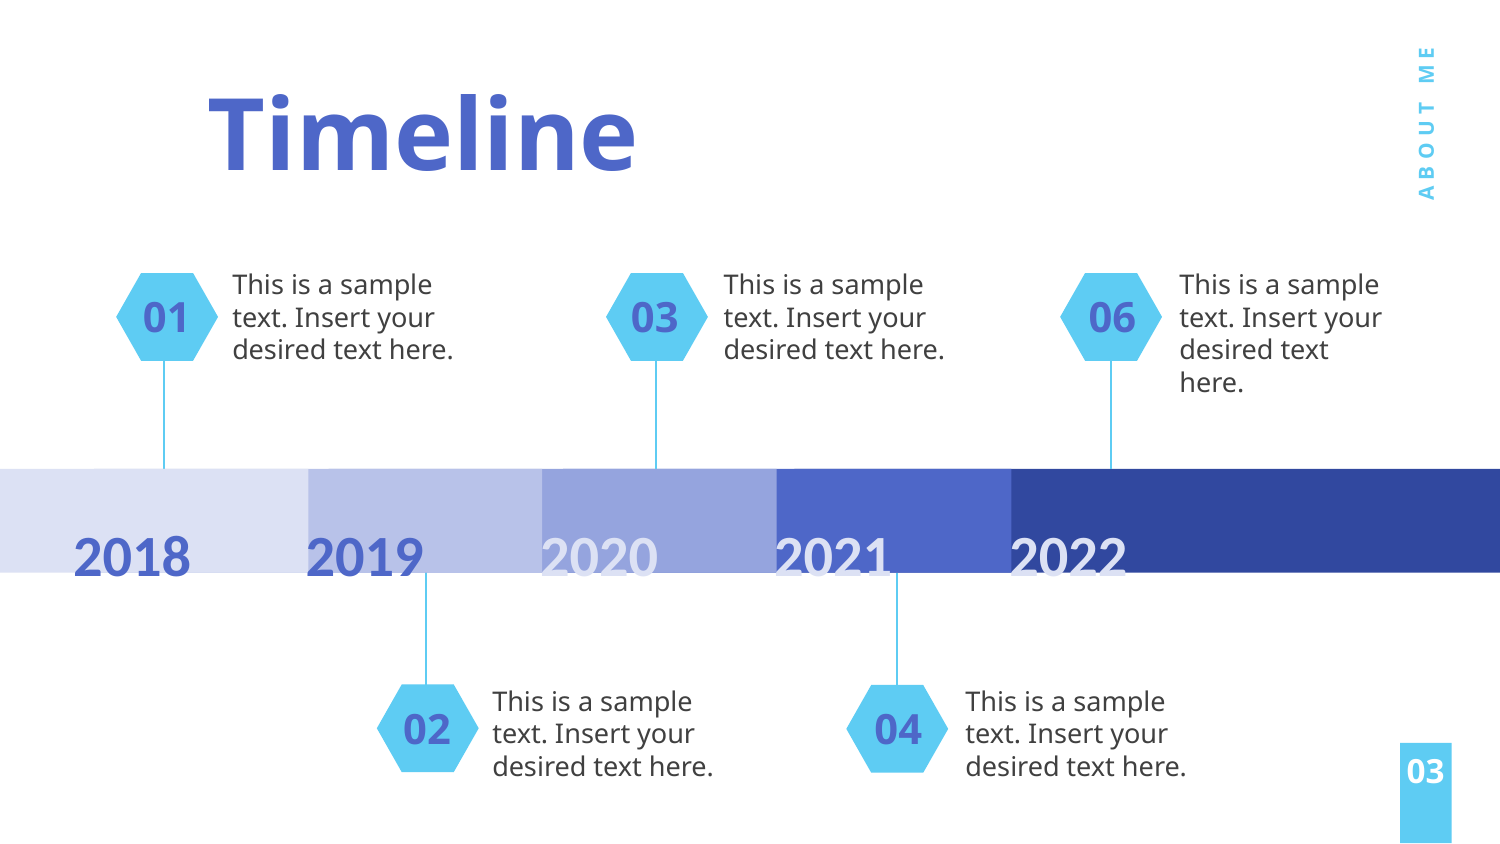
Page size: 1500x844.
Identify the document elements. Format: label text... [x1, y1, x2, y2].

text_box Timeline [207, 70, 950, 191]
text_box This is a sample text. Insert your desired text here. [1179, 267, 1388, 398]
text_box [604, 270, 710, 363]
text_box This is a sample text. Insert your desired text here. [232, 267, 456, 365]
text_box [114, 270, 220, 363]
text_box 06 [1083, 289, 1142, 343]
text_box [1398, 741, 1454, 844]
text_box 2018 [73, 528, 195, 578]
text_box 03 [1405, 750, 1447, 791]
text_box [310, 467, 544, 575]
text_box [1013, 467, 1500, 575]
text_box This is a sample text. Insert your desired text here. [492, 684, 716, 782]
text_box [0, 467, 310, 575]
text_box 04 [868, 701, 928, 755]
text_box 01 [137, 289, 197, 343]
text_box 02 [397, 701, 457, 755]
text_box 03 [625, 289, 685, 343]
text_box 2019 [305, 528, 423, 578]
text_box [844, 682, 951, 775]
text_box This is a sample text. Insert your desired text here. [723, 267, 947, 365]
text_box [544, 467, 779, 575]
text_box 2022 [1009, 528, 1132, 578]
text_box [375, 682, 481, 775]
text_box This is a sample text. Insert your desired text here. [965, 684, 1189, 782]
text_box ABOUT ME [1413, 34, 1439, 215]
text_box [1058, 270, 1164, 363]
text_box 2020 [540, 528, 662, 578]
text_box [779, 467, 1013, 575]
text_box 2021 [774, 528, 896, 578]
